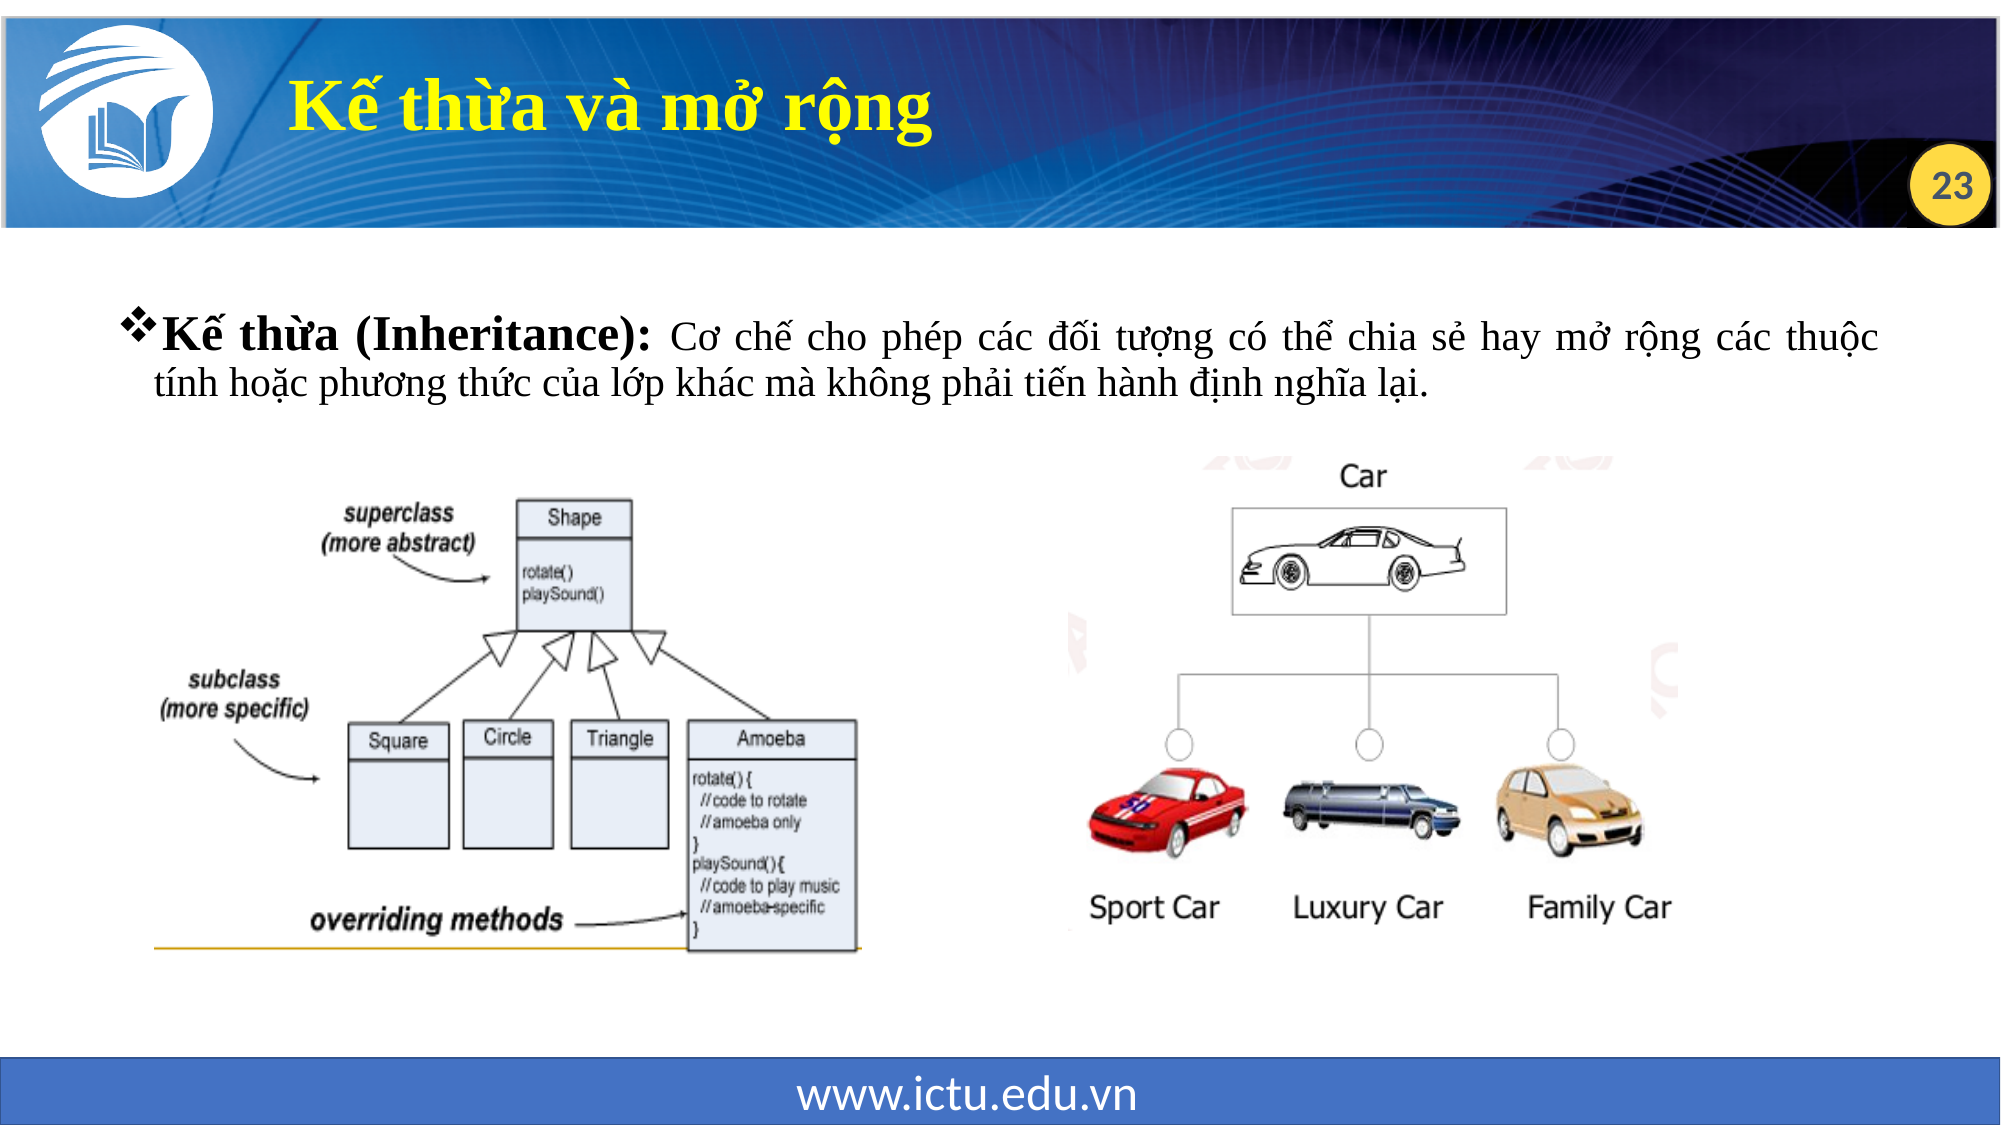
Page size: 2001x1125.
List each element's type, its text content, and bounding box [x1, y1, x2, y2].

picture [1068, 456, 1678, 931]
picture [154, 485, 862, 961]
text_box Kế thừa và mở rộng [273, 58, 1863, 221]
list Kế thừa (Inheritance): Cơ chế cho phép các đối tượng có thể chia sẻ hay mở rộng các thuộc tính hoặc phương thức của lớp khác mà không phải tiến hành định nghĩa lại. [101, 299, 1896, 1014]
text_box [395, 54, 1595, 58]
text_box [340, 54, 395, 58]
picture [2, 16, 2000, 228]
